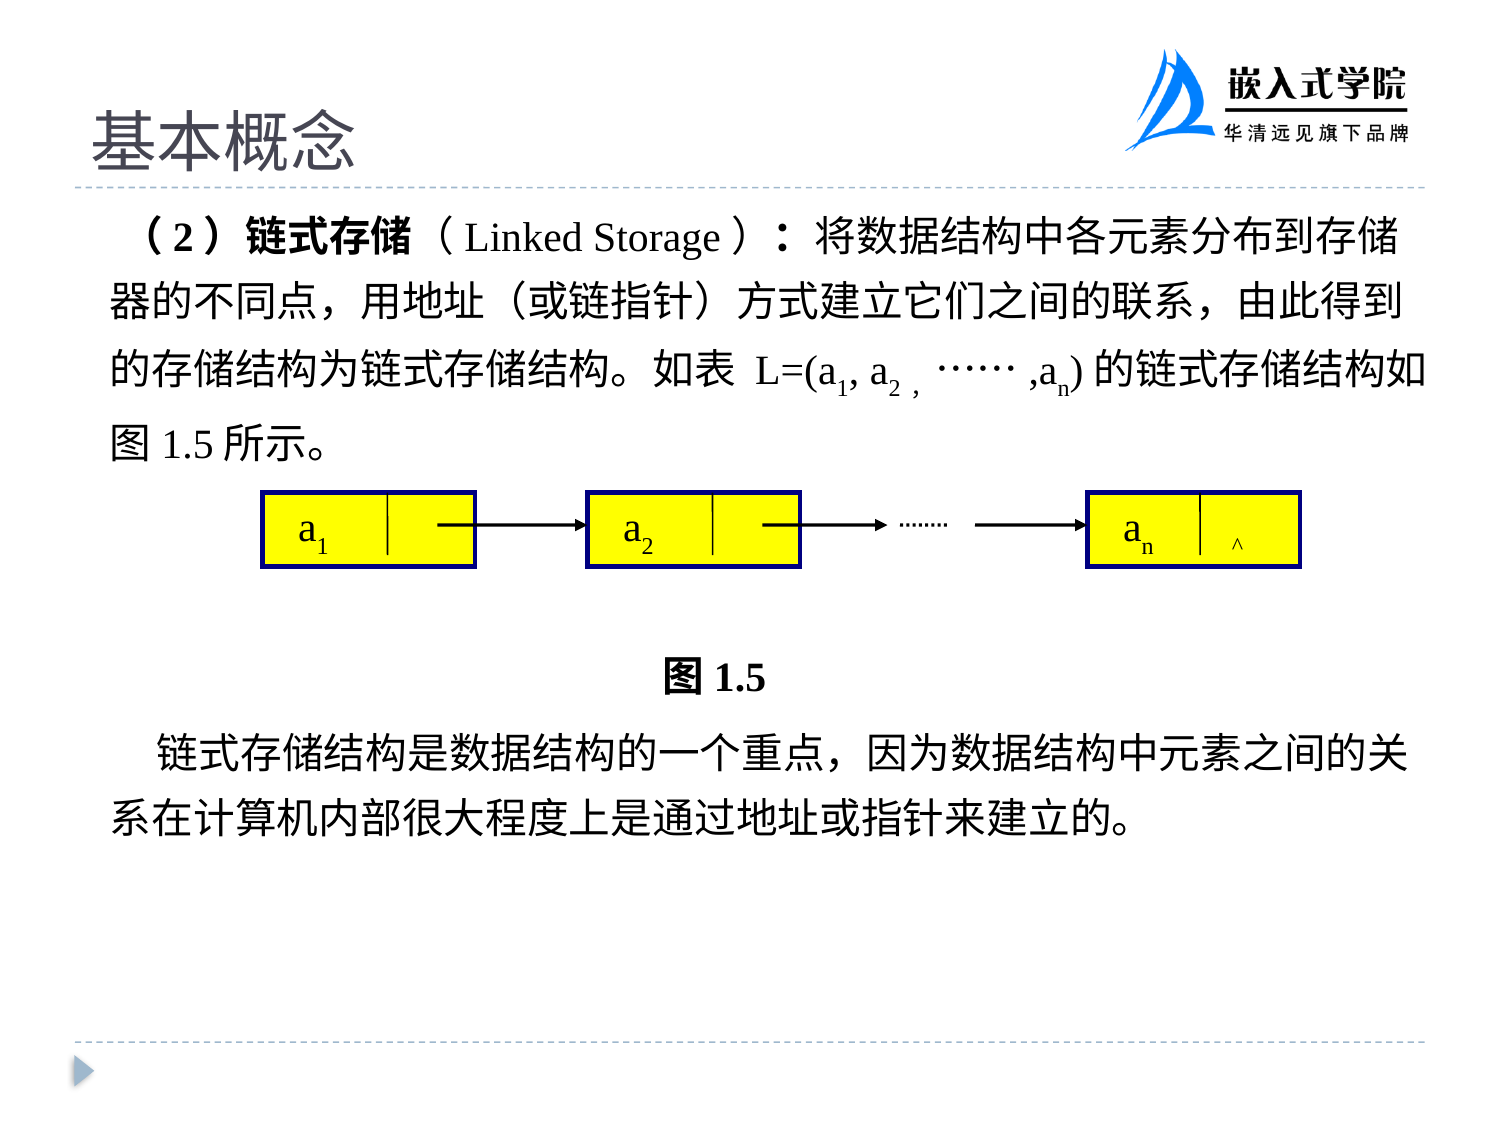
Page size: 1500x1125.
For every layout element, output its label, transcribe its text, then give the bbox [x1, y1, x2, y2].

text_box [262, 492, 1301, 563]
list （2）链式存储（Linked Storage）：将数据结构中各元素分布到存储器的不同点，用地址（或链指针）方式建立它们之间的联系，由此得到的存储结构为链式存储结构。如表 L=(a1, a2，……,an)的链式存储结构如图1.5所示。 图1.5 链式存储结构是数据结构的一个重点，因为数据结构中元素之间的关系在计算机内部很大程度上是通过地址或指针来建立的。 [49, 187, 1451, 863]
slide_number [100, 1042, 426, 1103]
title 基本概念 [74, 24, 1426, 188]
